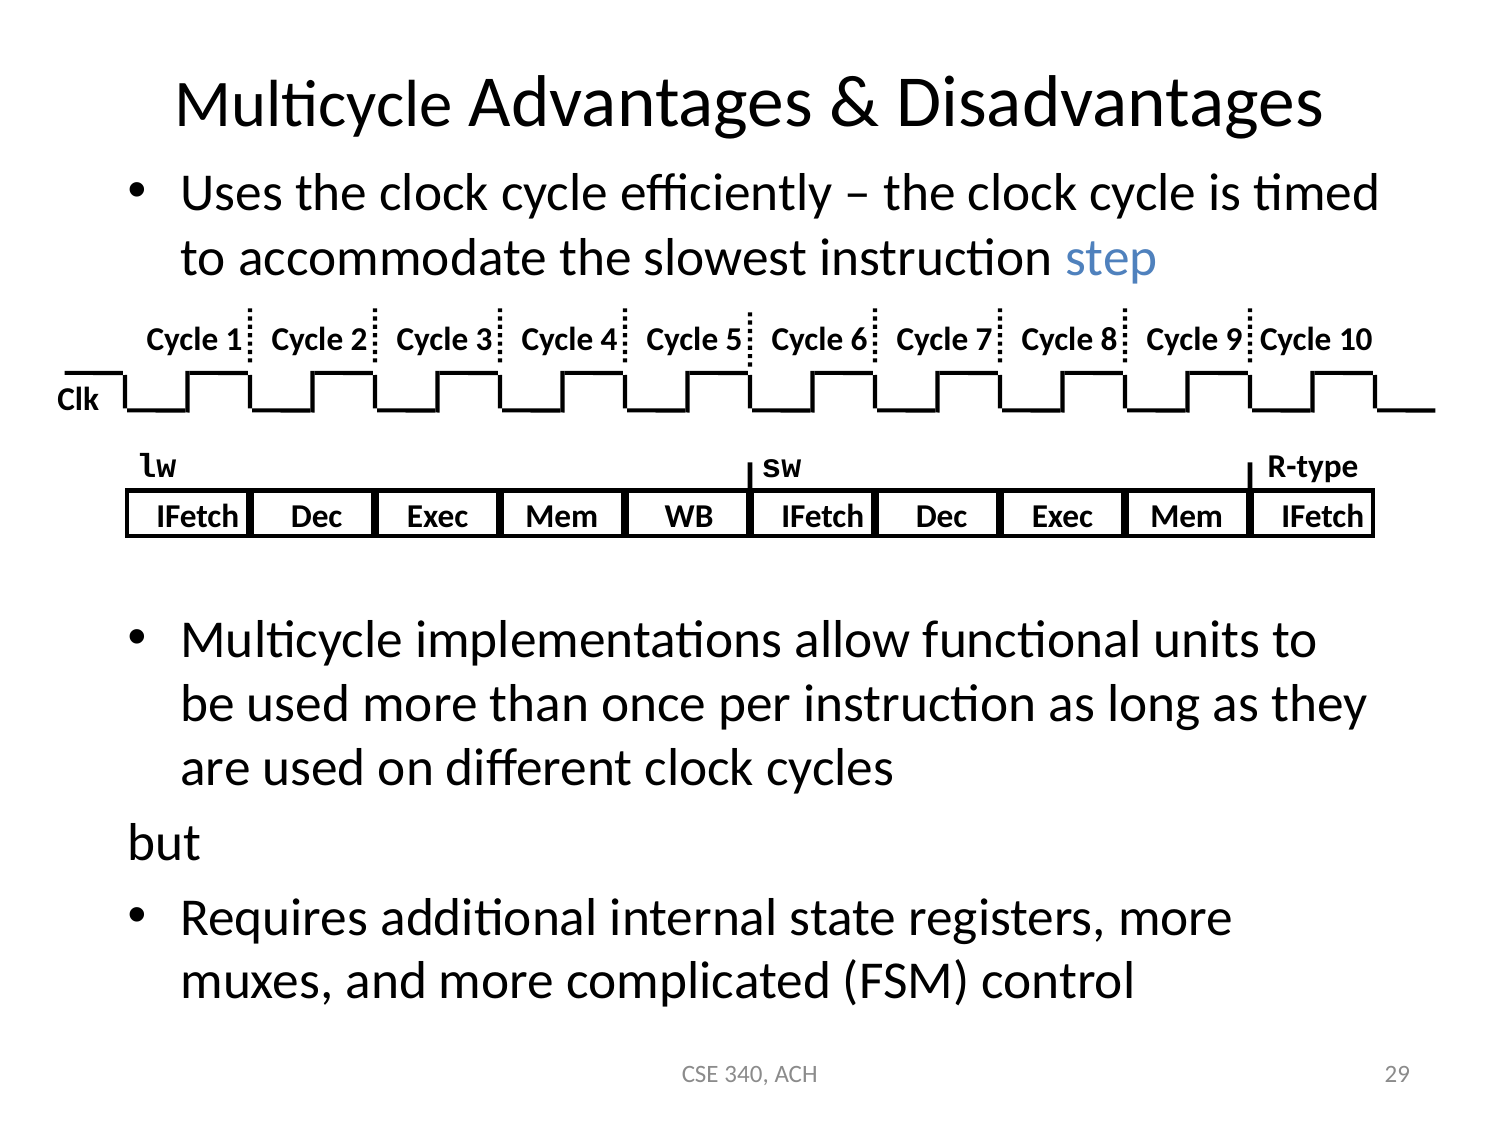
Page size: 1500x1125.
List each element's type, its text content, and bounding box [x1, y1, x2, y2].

list Uses the clock cycle efficiently – the clock cycle is timed to accommodate the slowest instruction step Multicycle implementations allow functional units to be used more than once per instruction as long as they are used on different clock cycles but Requires additional internal state registers, more muxes, and more complicated (FSM) control [112, 149, 1400, 306]
footer CSE 340, ACH [512, 1042, 988, 1103]
title Multicycle Advantages & Disadvantages [75, 45, 1425, 150]
list Uses the clock cycle efficiently – the clock cycle is timed to accommodate the slowest instruction step Multicycle implementations allow functional units to be used more than once per instruction as long as they are used on different clock cycles but Requires additional internal state registers, more muxes, and more complicated (FSM) control [112, 551, 1400, 1018]
slide_number 29 [1074, 1042, 1425, 1103]
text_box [37, 308, 1436, 543]
